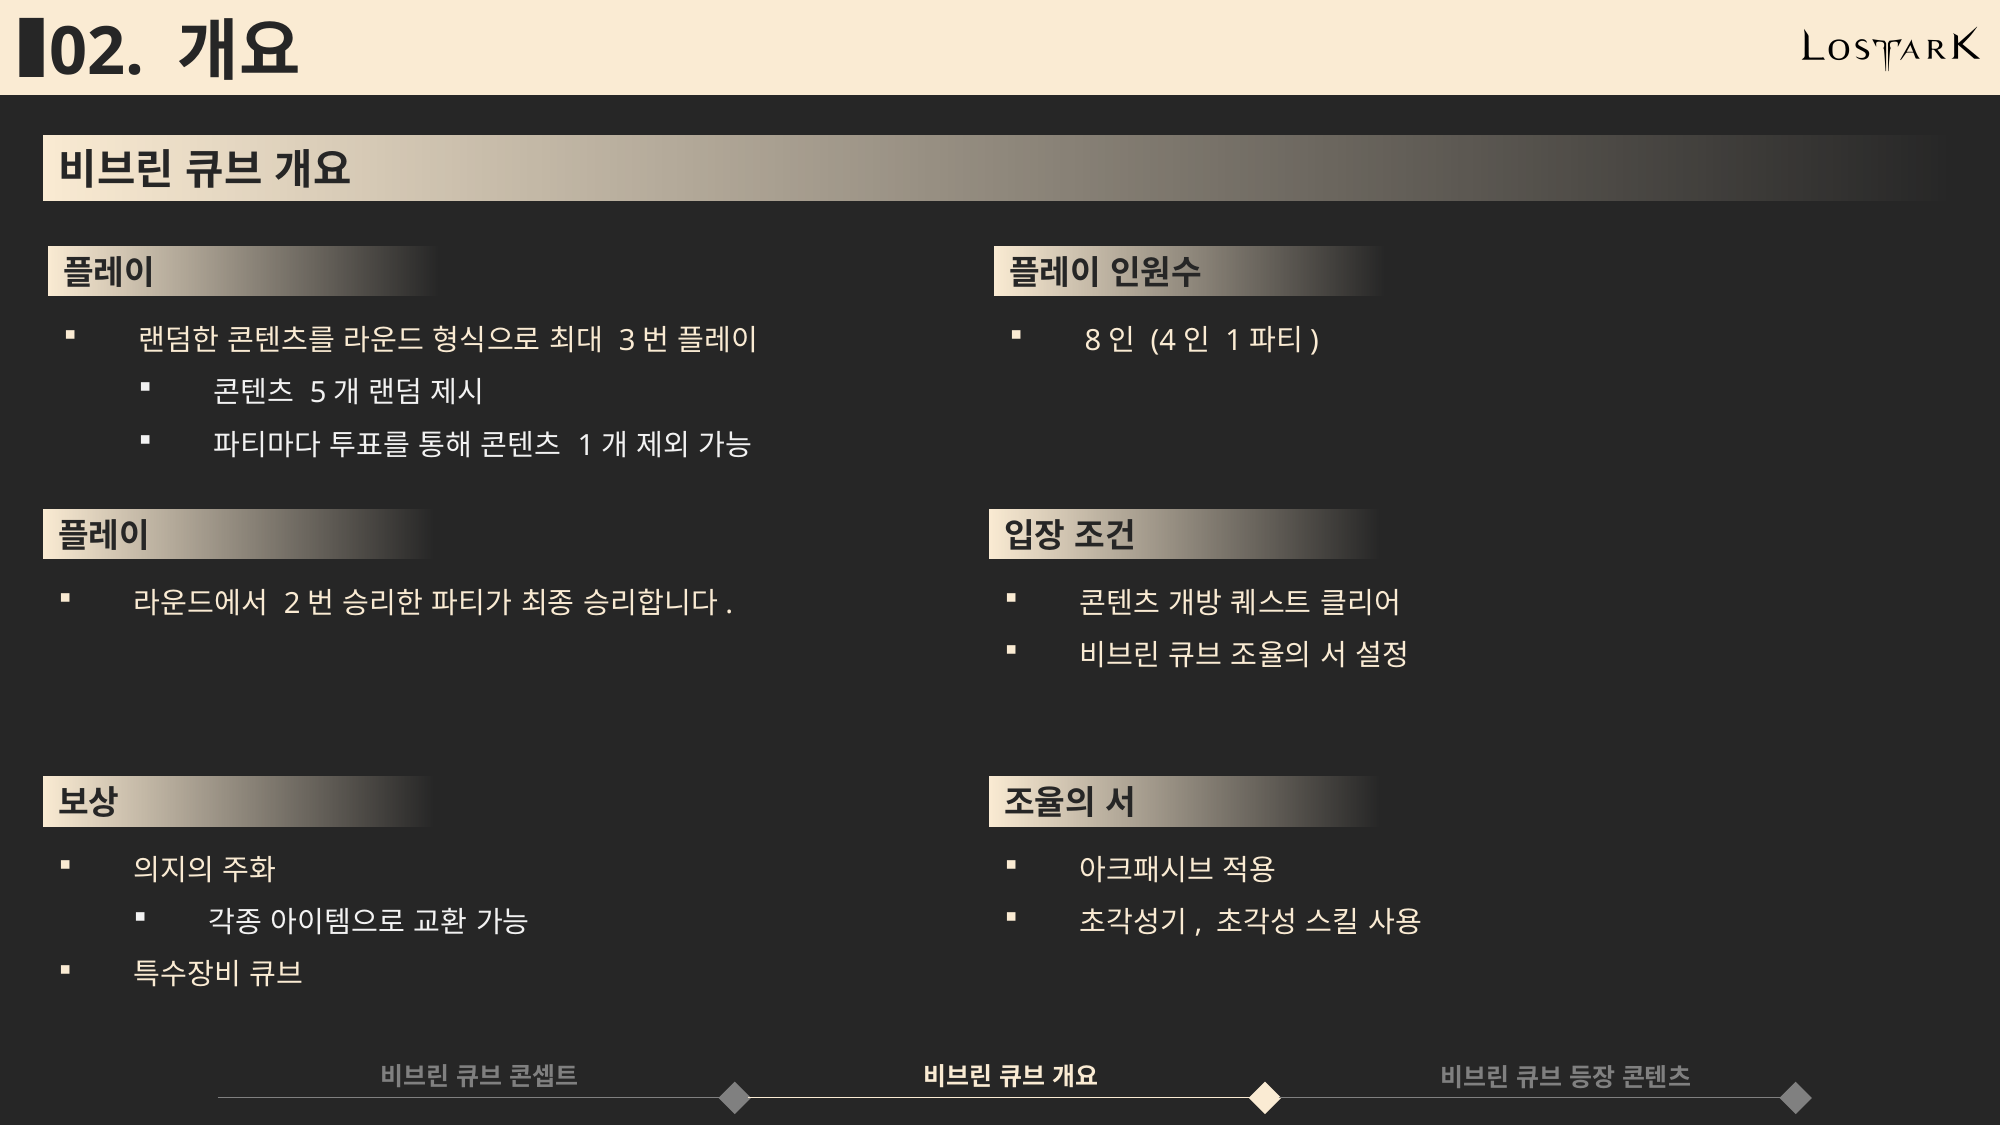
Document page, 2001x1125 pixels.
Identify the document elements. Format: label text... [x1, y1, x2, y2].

text_box 8인 (4인 1파티) [994, 295, 1952, 364]
text_box 플레이 [43, 508, 435, 559]
text_box [1249, 1081, 1281, 1115]
text_box 콘텐츠 개방 퀘스트 클리어 비브린 큐브 조율의 서 설정 [989, 559, 1946, 679]
text_box 입장 조건 [989, 508, 1381, 559]
text_box 아크패시브 적용 초각성기, 초각성 스킬 사용 [989, 826, 1946, 946]
text_box 02. 개요 [0, 0, 656, 96]
text_box 비브린 큐브 등장 콘텐츠 [1407, 1053, 1724, 1097]
text_box 비브린 큐브 개요 [877, 1052, 1145, 1097]
text_box 플레이 [48, 245, 440, 295]
text_box 플레이 인원수 [994, 245, 1386, 295]
text_box 비브린 큐브 개요 [43, 135, 583, 201]
text_box [43, 134, 1957, 202]
picture [1790, 22, 1981, 77]
text_box 의지의 주화 각종 아이템으로 교환 가능 특수장비 큐브 [43, 826, 1000, 999]
text_box [719, 1081, 751, 1115]
text_box 랜덤한 콘텐츠를 라운드 형식으로 최대 3번 플레이 콘텐츠 5개 랜덤 제시 파티마다 투표를 통해 콘텐츠 1개 제외 가능 [48, 295, 1006, 469]
text_box [18, 17, 45, 78]
text_box 보상 [43, 776, 435, 826]
text_box 비브린 큐브 콘셉트 [346, 1052, 614, 1097]
text_box [656, 0, 2000, 96]
text_box 라운드에서 2번 승리한 파티가 최종 승리합니다. [43, 559, 989, 627]
text_box [1780, 1081, 1812, 1115]
text_box 조율의 서 [989, 776, 1381, 826]
